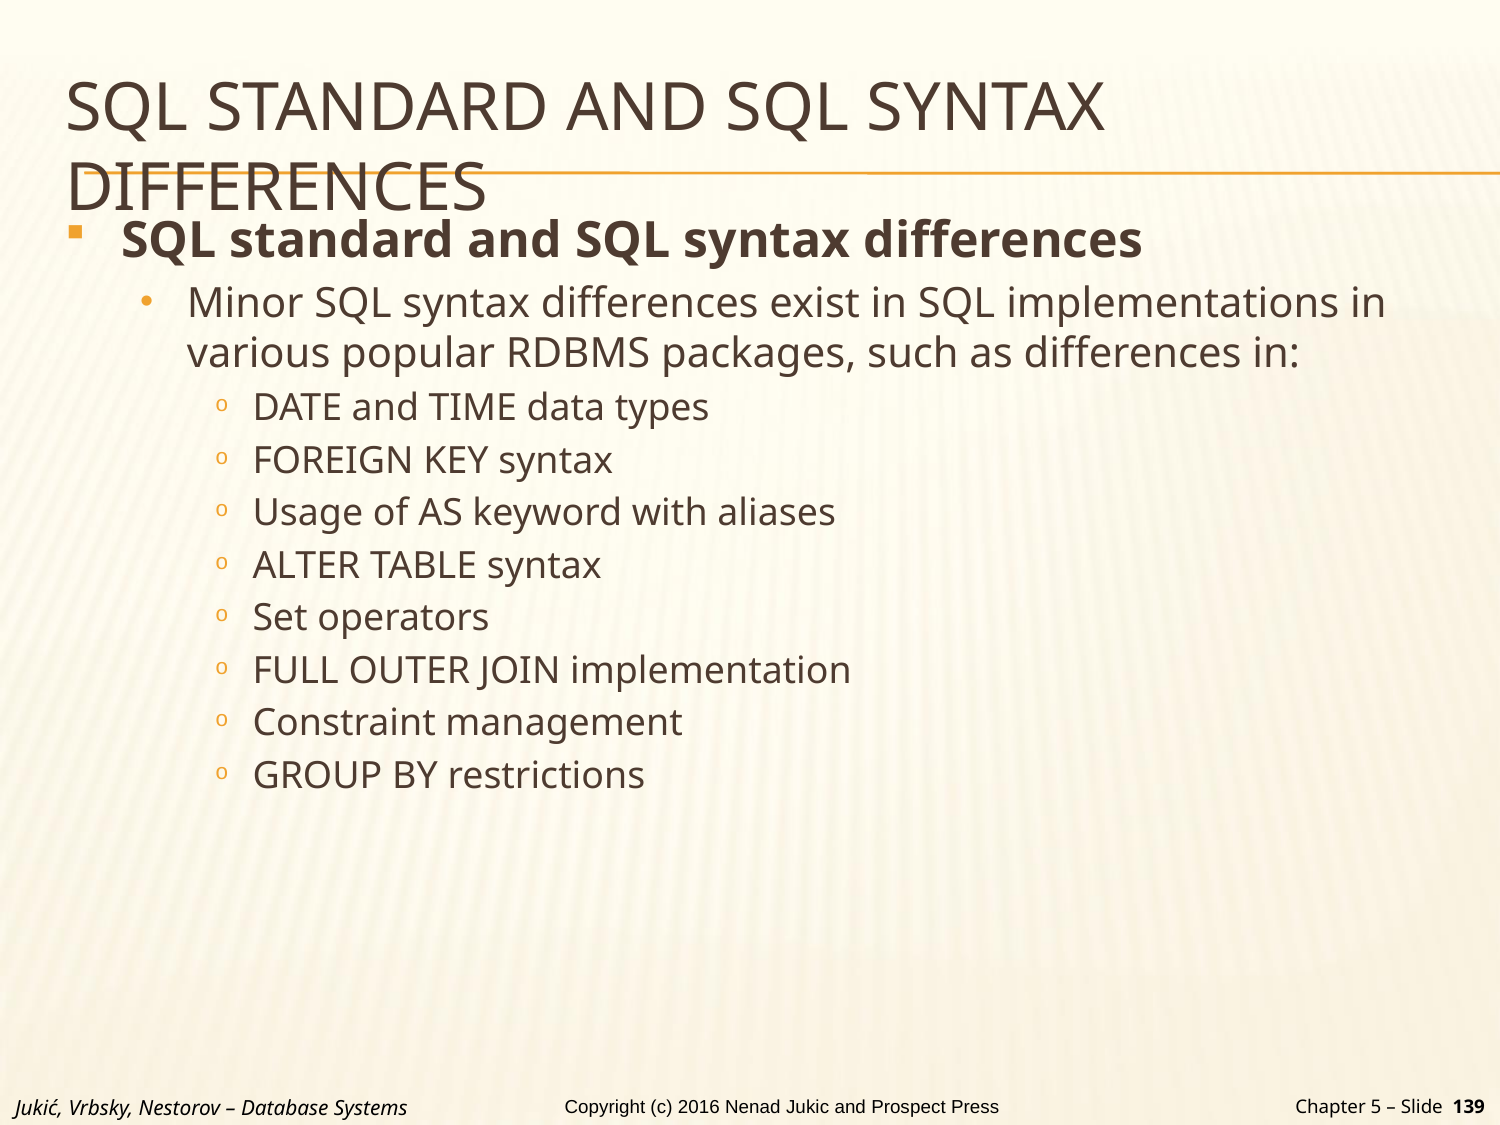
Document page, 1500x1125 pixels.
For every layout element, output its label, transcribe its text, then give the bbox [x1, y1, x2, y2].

list SQL standard and SQL syntax differences Minor SQL syntax differences exist in SQL implementations in various popular RDBMS packages, such as differences in: DATE and TIME data types FOREIGN KEY syntax Usage of AS keyword with aliases ALTER TABLE syntax Set operators FULL OUTER JOIN implementation Constraint management GROUP BY restrictions [50, 200, 1475, 1063]
picture [0, 0, 1500, 1125]
slide_number Chapter 5 – Slide 139 [1262, 1087, 1500, 1125]
footer Jukić, Vrbsky, Nestorov – Database Systems [0, 1087, 625, 1125]
title SQL STANDARD AND SQL SYNTAX DIFFERENCES [50, 75, 1475, 200]
